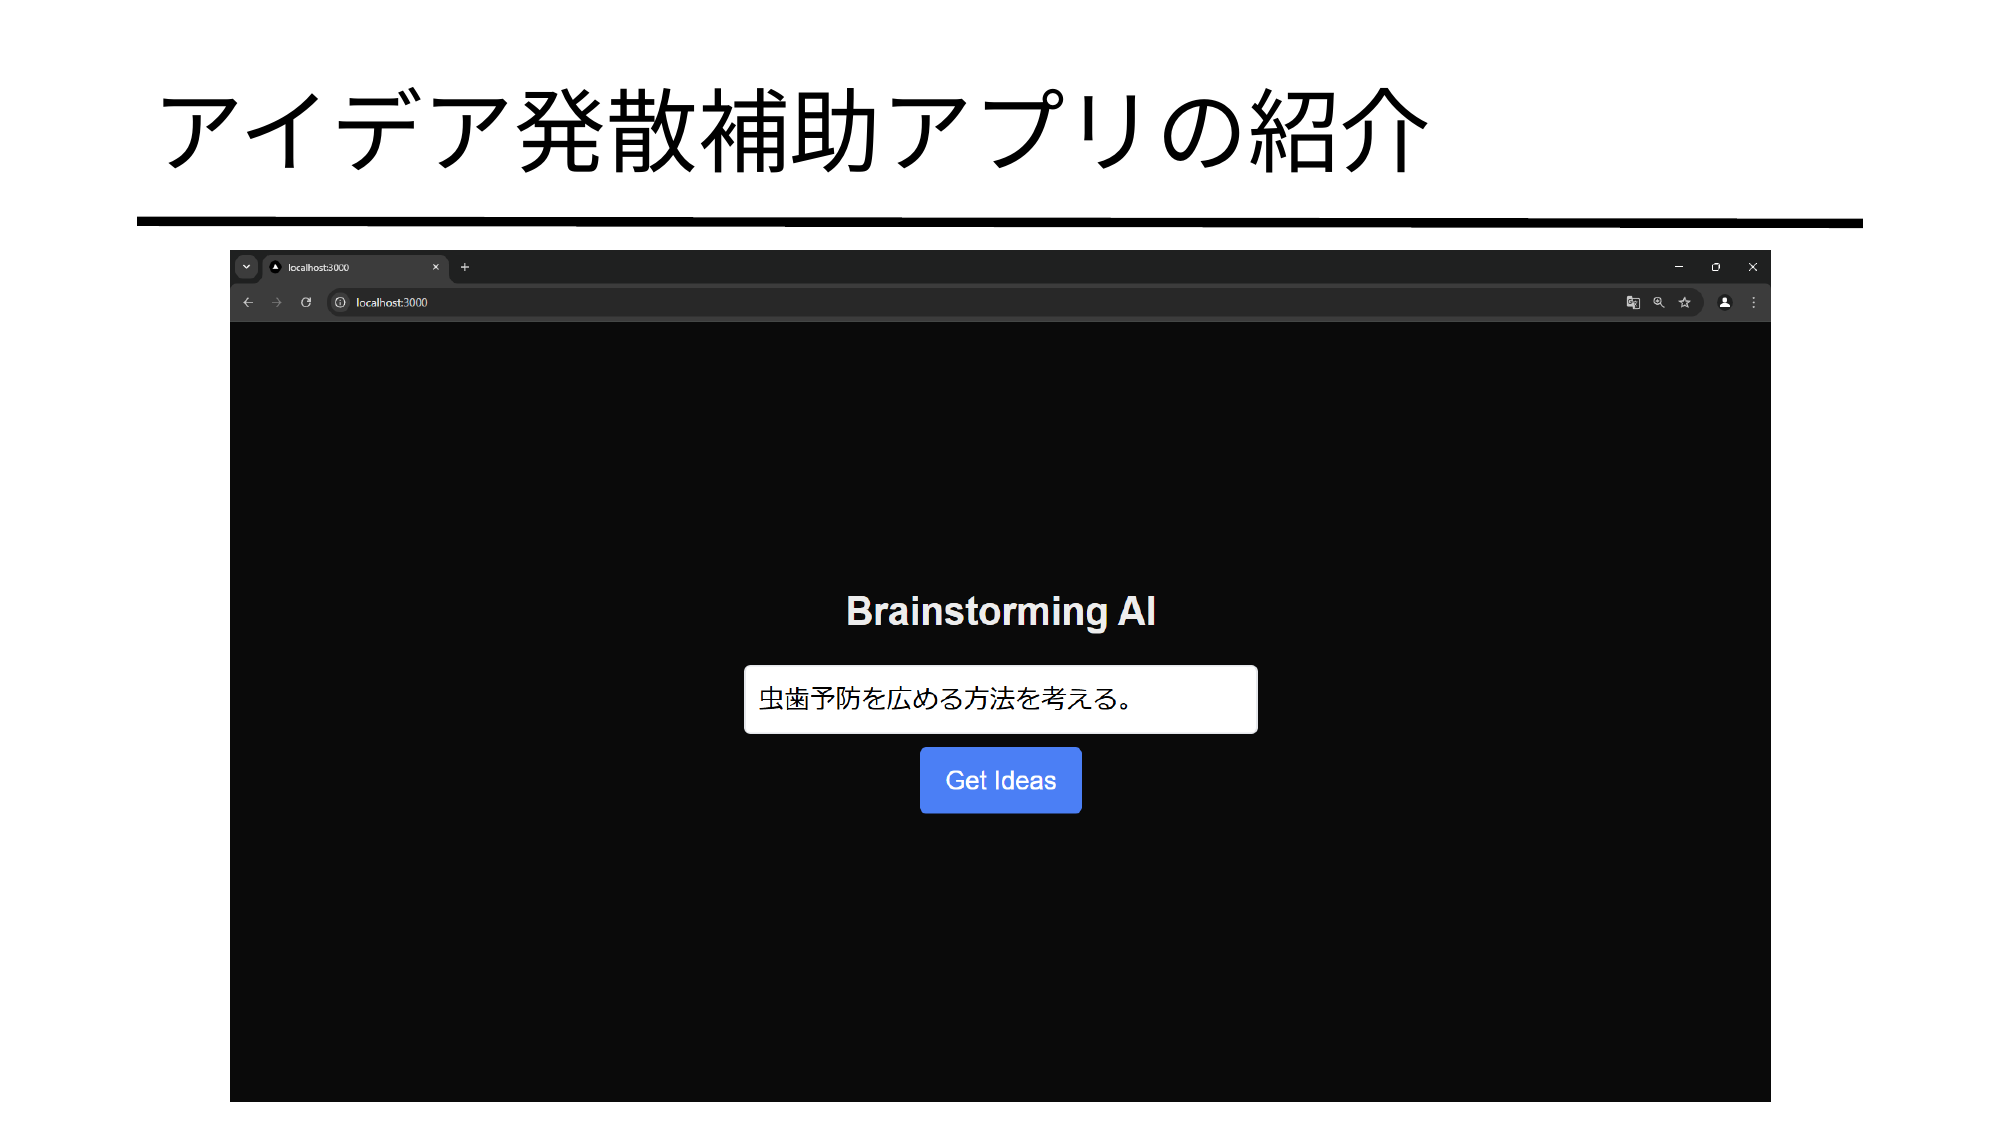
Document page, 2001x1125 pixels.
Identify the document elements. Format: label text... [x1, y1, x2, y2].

picture [230, 250, 1772, 1103]
title アイデア発散補助アプリの紹介 [137, 59, 1863, 212]
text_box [136, 220, 1864, 224]
